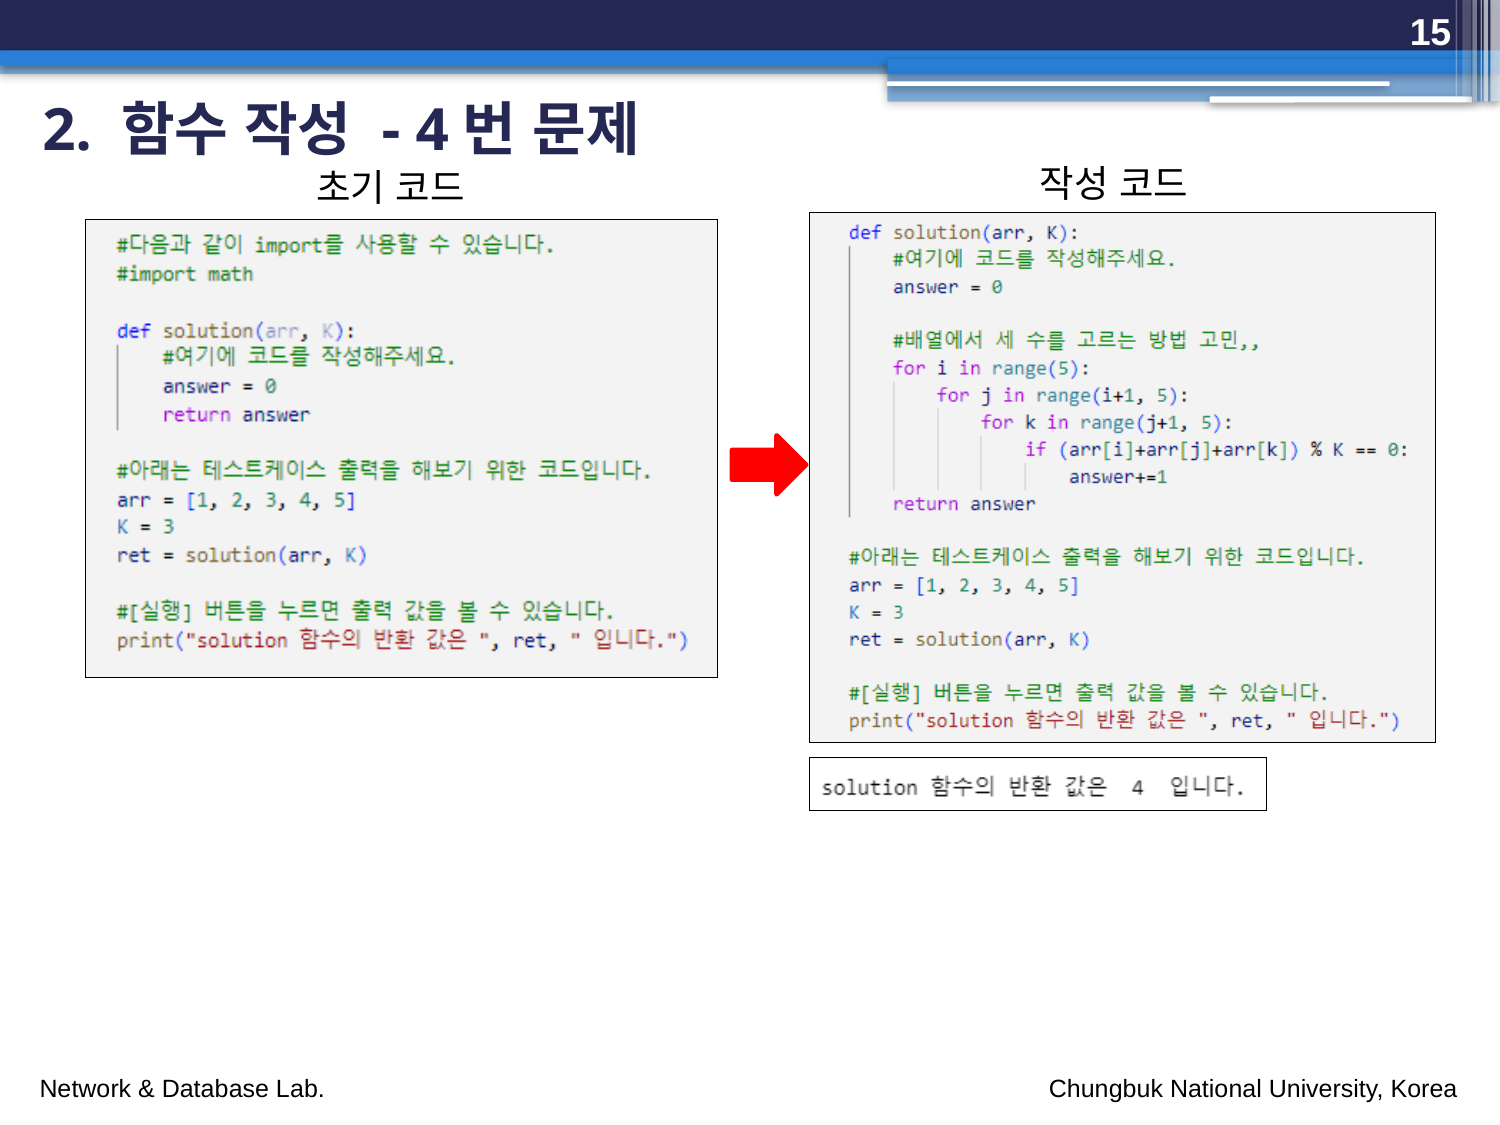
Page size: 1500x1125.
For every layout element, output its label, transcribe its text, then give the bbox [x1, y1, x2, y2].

text_box [731, 434, 802, 496]
picture [809, 757, 1267, 812]
text_box 작성 코드 [1025, 153, 1226, 209]
text_box 초기 코드 [301, 156, 502, 216]
picture [85, 219, 718, 678]
picture [809, 212, 1436, 743]
title 2. 함수 작성 - 4번 문제 [9, 22, 1360, 198]
slide_number 15 [1341, 0, 1467, 61]
